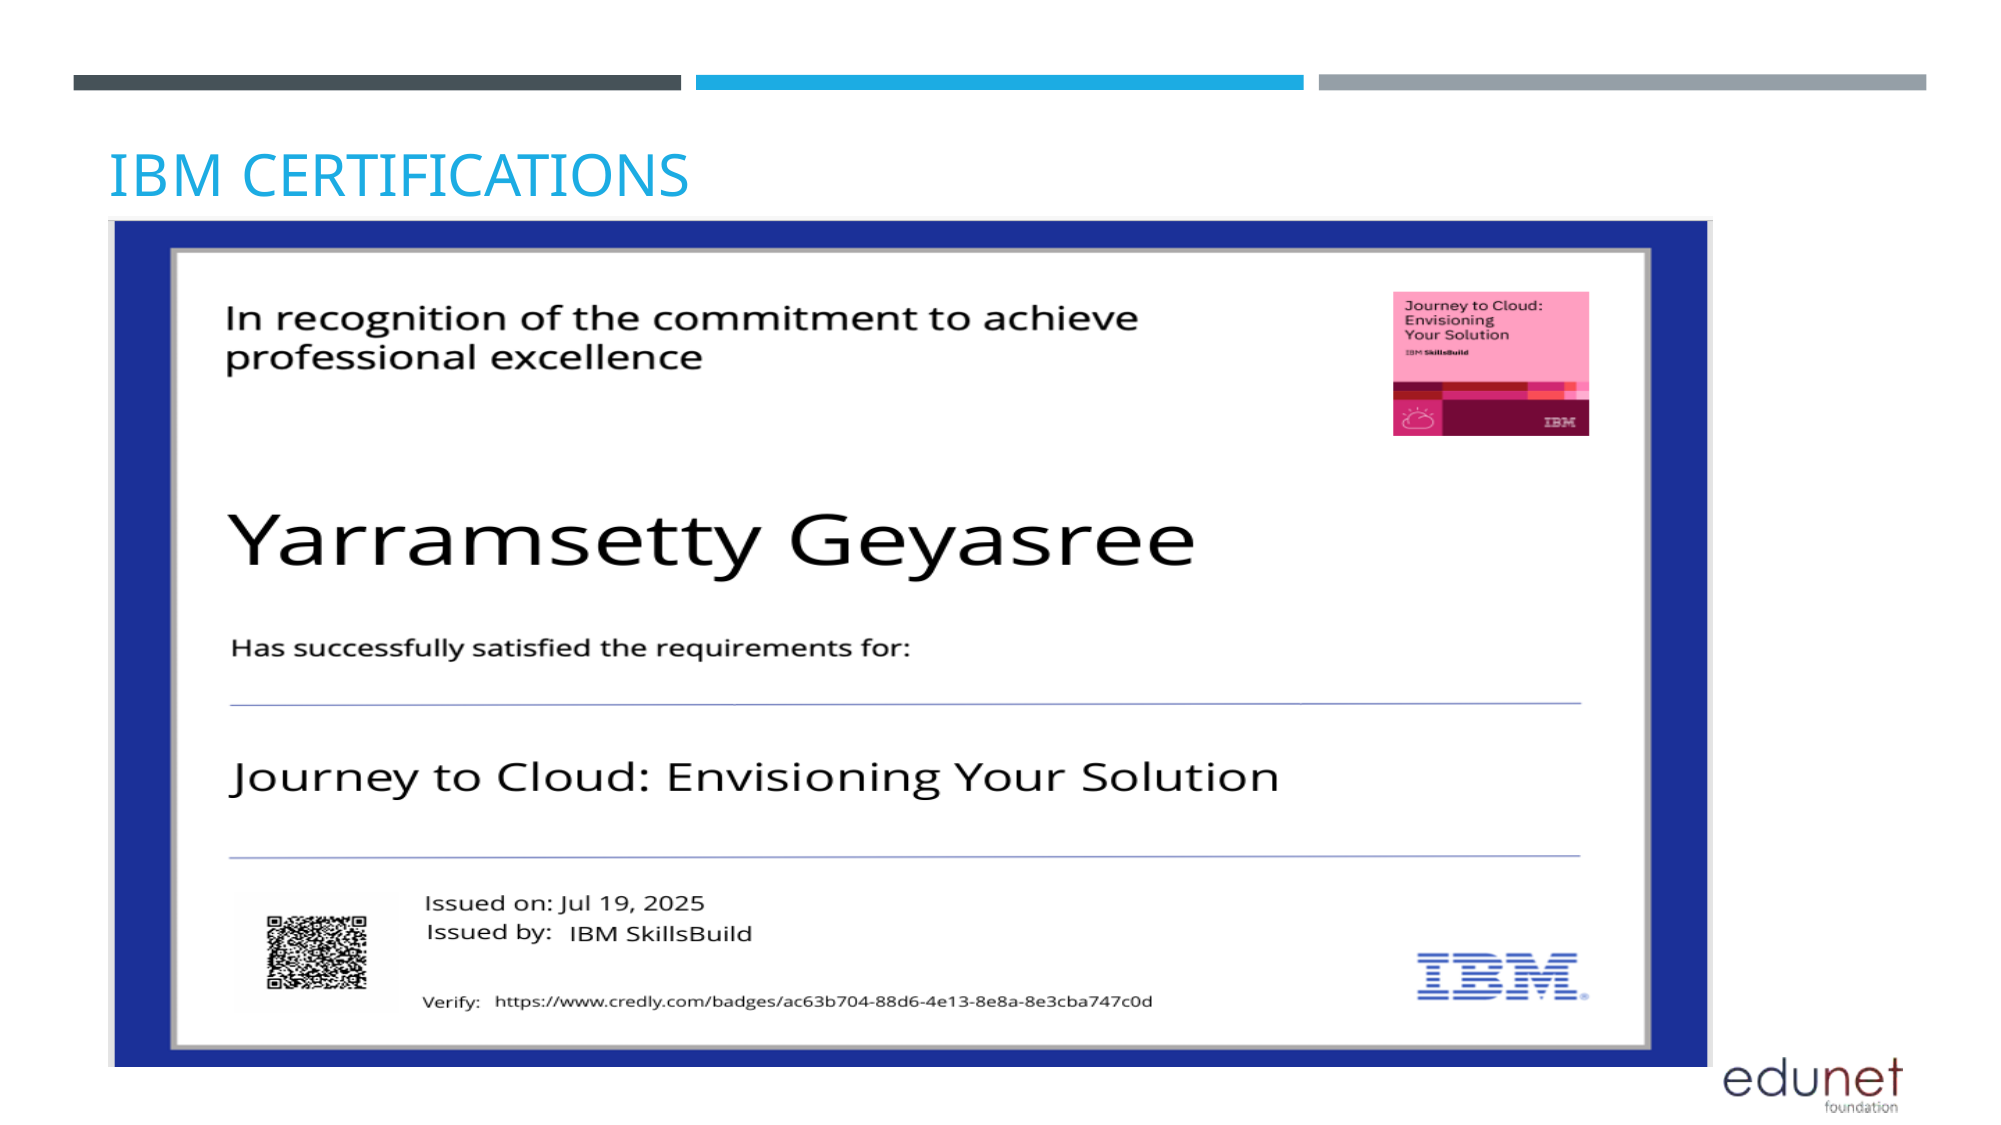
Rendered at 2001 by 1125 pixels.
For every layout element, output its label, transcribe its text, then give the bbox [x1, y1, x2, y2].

picture [1723, 1057, 1903, 1113]
title IBM CERTIFICATIONS [108, 120, 901, 216]
picture [107, 216, 1713, 1068]
